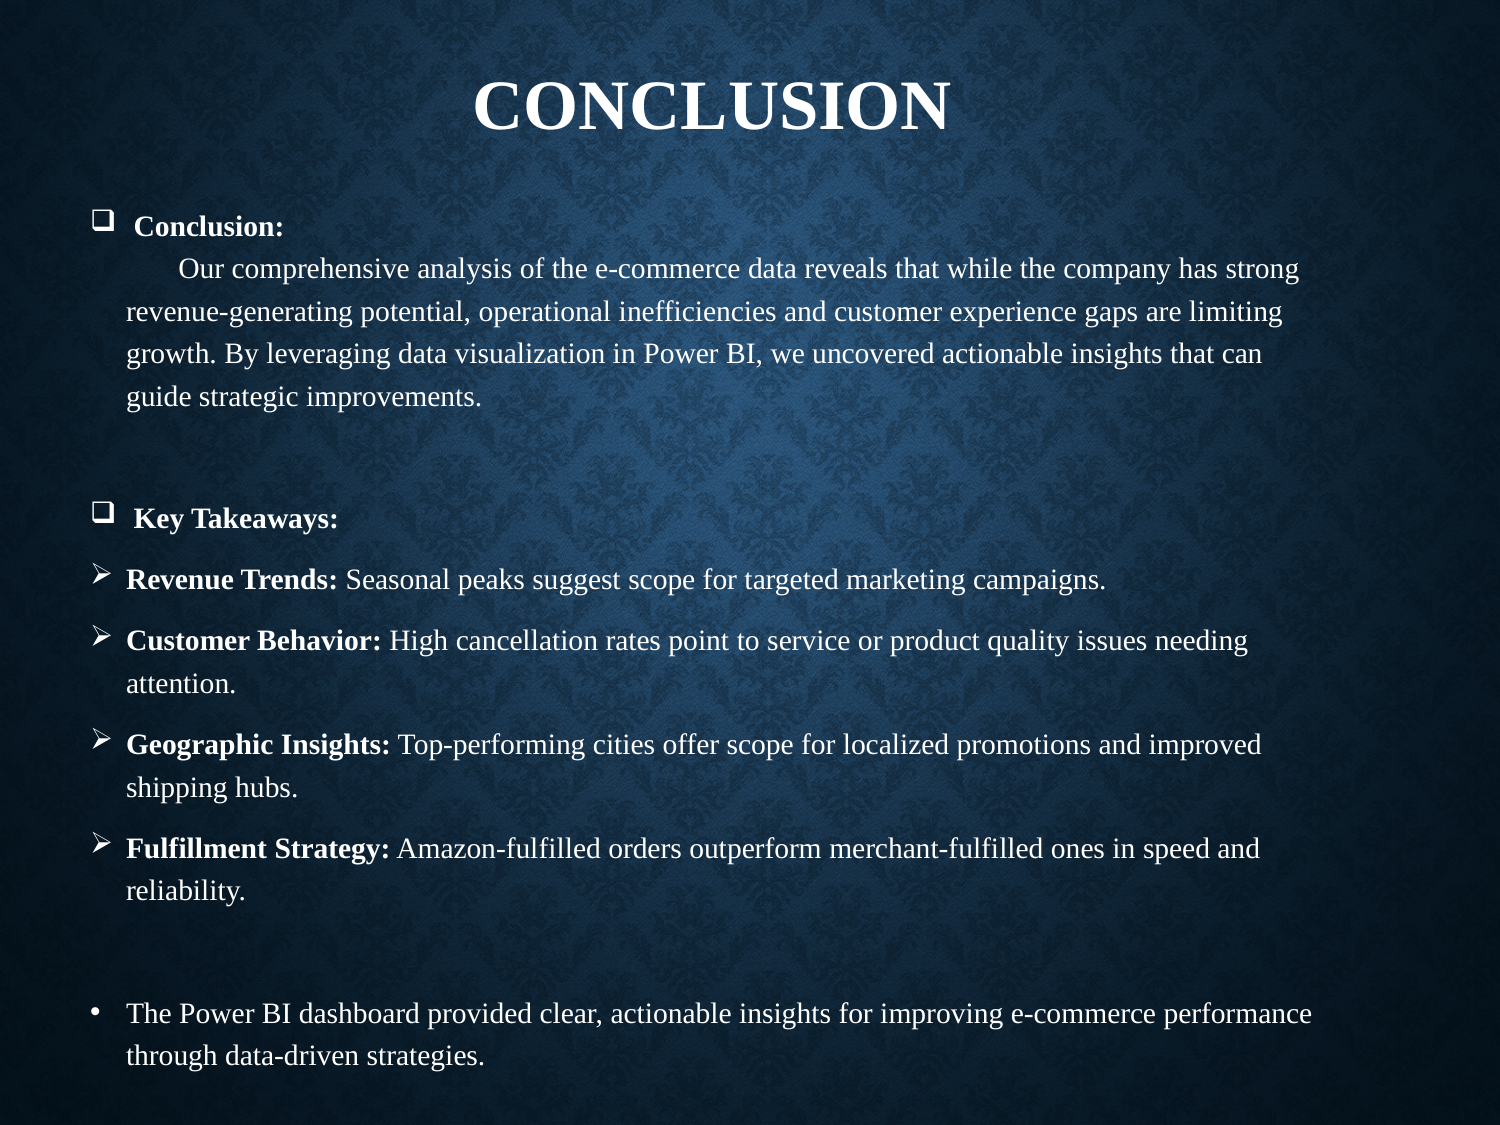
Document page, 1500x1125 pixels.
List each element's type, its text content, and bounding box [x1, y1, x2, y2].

title Conclusion [75, 38, 1350, 175]
list Conclusion: Our comprehensive analysis of the e-commerce data reveals that while the company has strong revenue-generating potential, operational inefficiencies and customer experience gaps are limiting growth. By leveraging data visualization in Power BI, we uncovered actionable insights that can guide strategic improvements. Key Takeaways: Revenue Trends: Seasonal peaks suggest scope for targeted marketing campaigns. Customer Behavior: High cancellation rates point to service or product quality issues needing attention. Geographic Insights: Top-performing cities offer scope for localized promotions and improved shipping hubs. Fulfillment Strategy: Amazon-fulfilled orders outperform merchant-fulfilled ones in speed and reliability. The Power BI dashboard provided clear, actionable insights for improving e-commerce performance through data-driven strategies. [75, 191, 1350, 1087]
